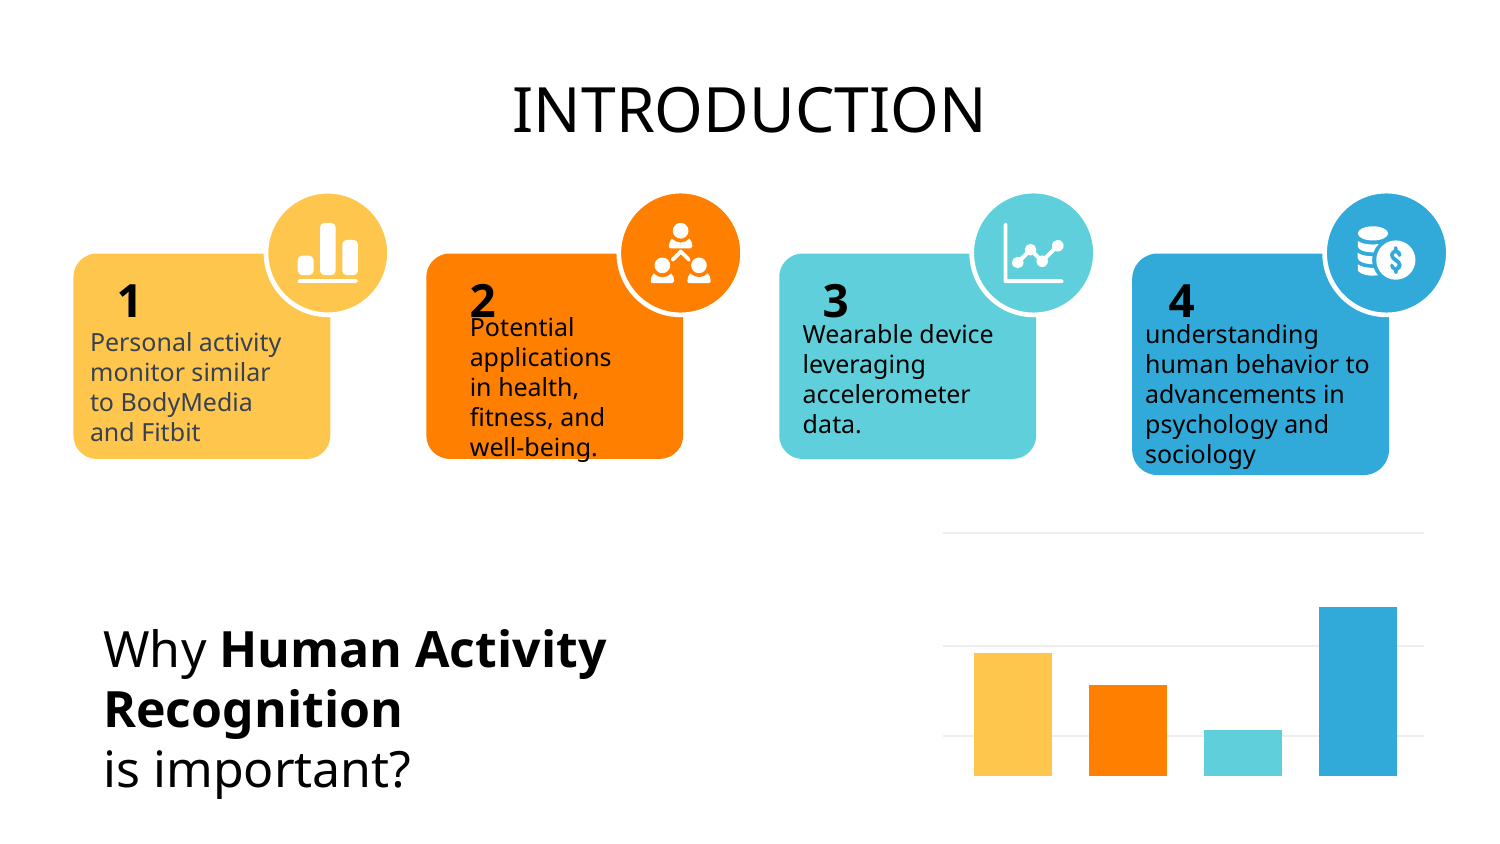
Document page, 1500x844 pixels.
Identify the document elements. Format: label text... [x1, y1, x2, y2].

text_box [618, 191, 743, 315]
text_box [1357, 225, 1416, 280]
text_box Personal activity monitor similar to BodyMedia and Fitbit [75, 324, 302, 449]
title INTRODUCTION [75, 67, 1425, 147]
text_box Wearable device leveraging accelerometer data. [787, 339, 1035, 449]
text_box [1324, 191, 1449, 315]
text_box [1003, 222, 1064, 284]
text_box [650, 222, 711, 284]
text_box [1132, 253, 1390, 476]
text_box 4 [1153, 275, 1267, 322]
text_box 2 [454, 275, 579, 322]
text_box [971, 191, 1096, 315]
text_box 3 [807, 275, 932, 322]
text_box 1 [101, 275, 223, 322]
text_box [779, 253, 1037, 459]
text_box [265, 191, 390, 315]
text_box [942, 532, 1425, 777]
text_box understanding human behavior to advancements in psychology and sociology [1130, 339, 1387, 449]
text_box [297, 222, 359, 284]
text_box [426, 253, 684, 459]
text_box Why Human Activity Recognition is important? [88, 602, 919, 762]
text_box Potential applications in health, fitness, and well-being. [454, 324, 655, 449]
text_box [73, 253, 331, 459]
